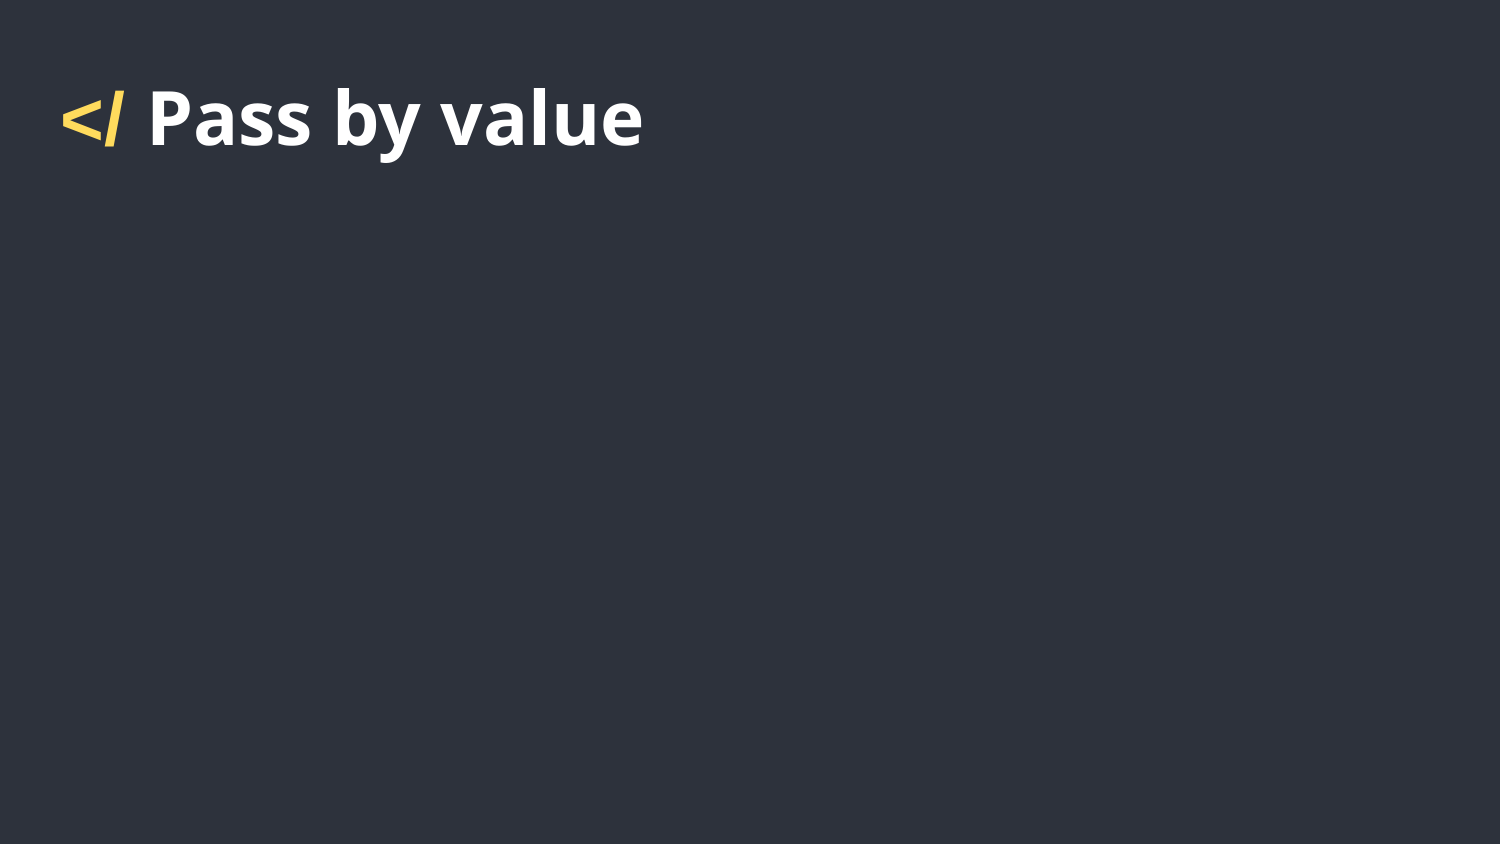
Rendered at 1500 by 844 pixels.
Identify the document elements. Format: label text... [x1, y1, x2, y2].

text_box </ Pass by value [45, 63, 1318, 168]
